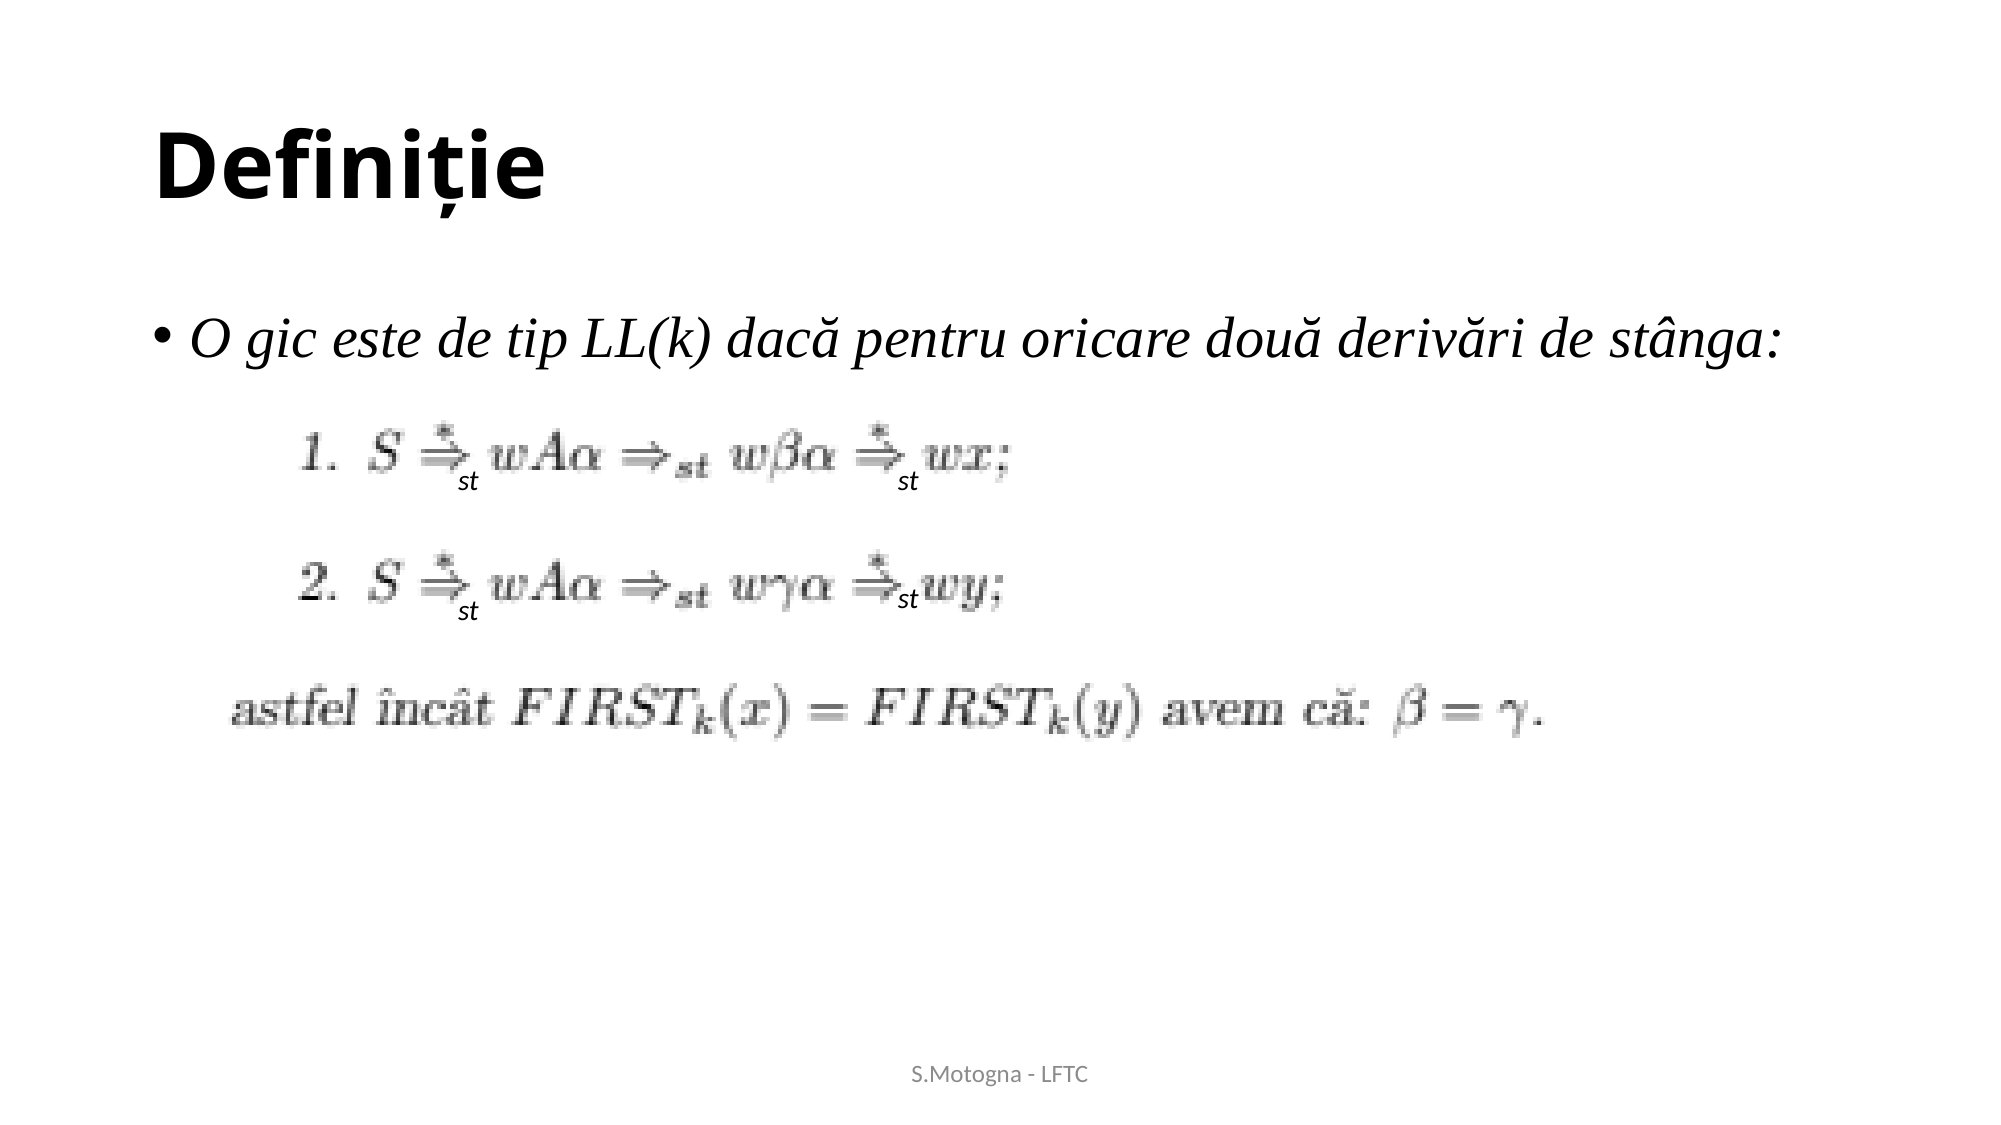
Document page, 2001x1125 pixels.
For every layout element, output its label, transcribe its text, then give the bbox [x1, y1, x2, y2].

title Definiție [137, 59, 1863, 278]
list O gic este de tip LL(k) dacă pentru oricare două derivări de stânga: [137, 299, 1863, 1014]
footer S.Motogna - LFTC [662, 1042, 1338, 1103]
picture [163, 370, 1722, 768]
